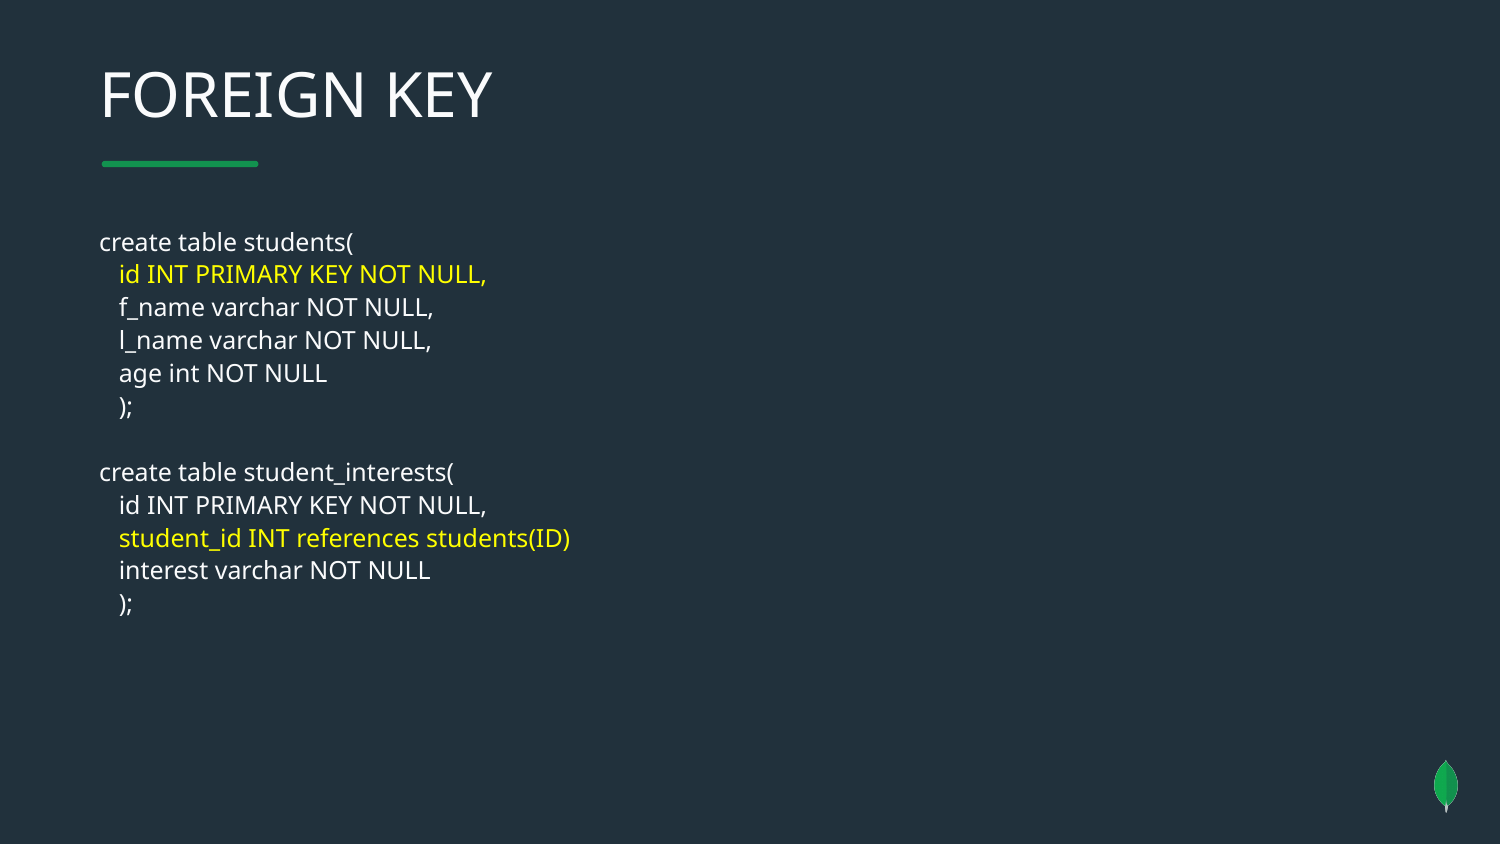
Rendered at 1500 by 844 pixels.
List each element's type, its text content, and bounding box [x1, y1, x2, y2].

picture [1433, 759, 1459, 813]
text_box FOREIGN KEY [93, 49, 1069, 133]
text_box create table students( id INT PRIMARY KEY NOT NULL, f_name varchar NOT NULL, l_name varchar NOT NULL, age int NOT NULL ); create table student_interests( id INT PRIMARY KEY NOT NULL, student_id INT references students(ID) interest varchar NOT NULL ); [93, 217, 1347, 704]
